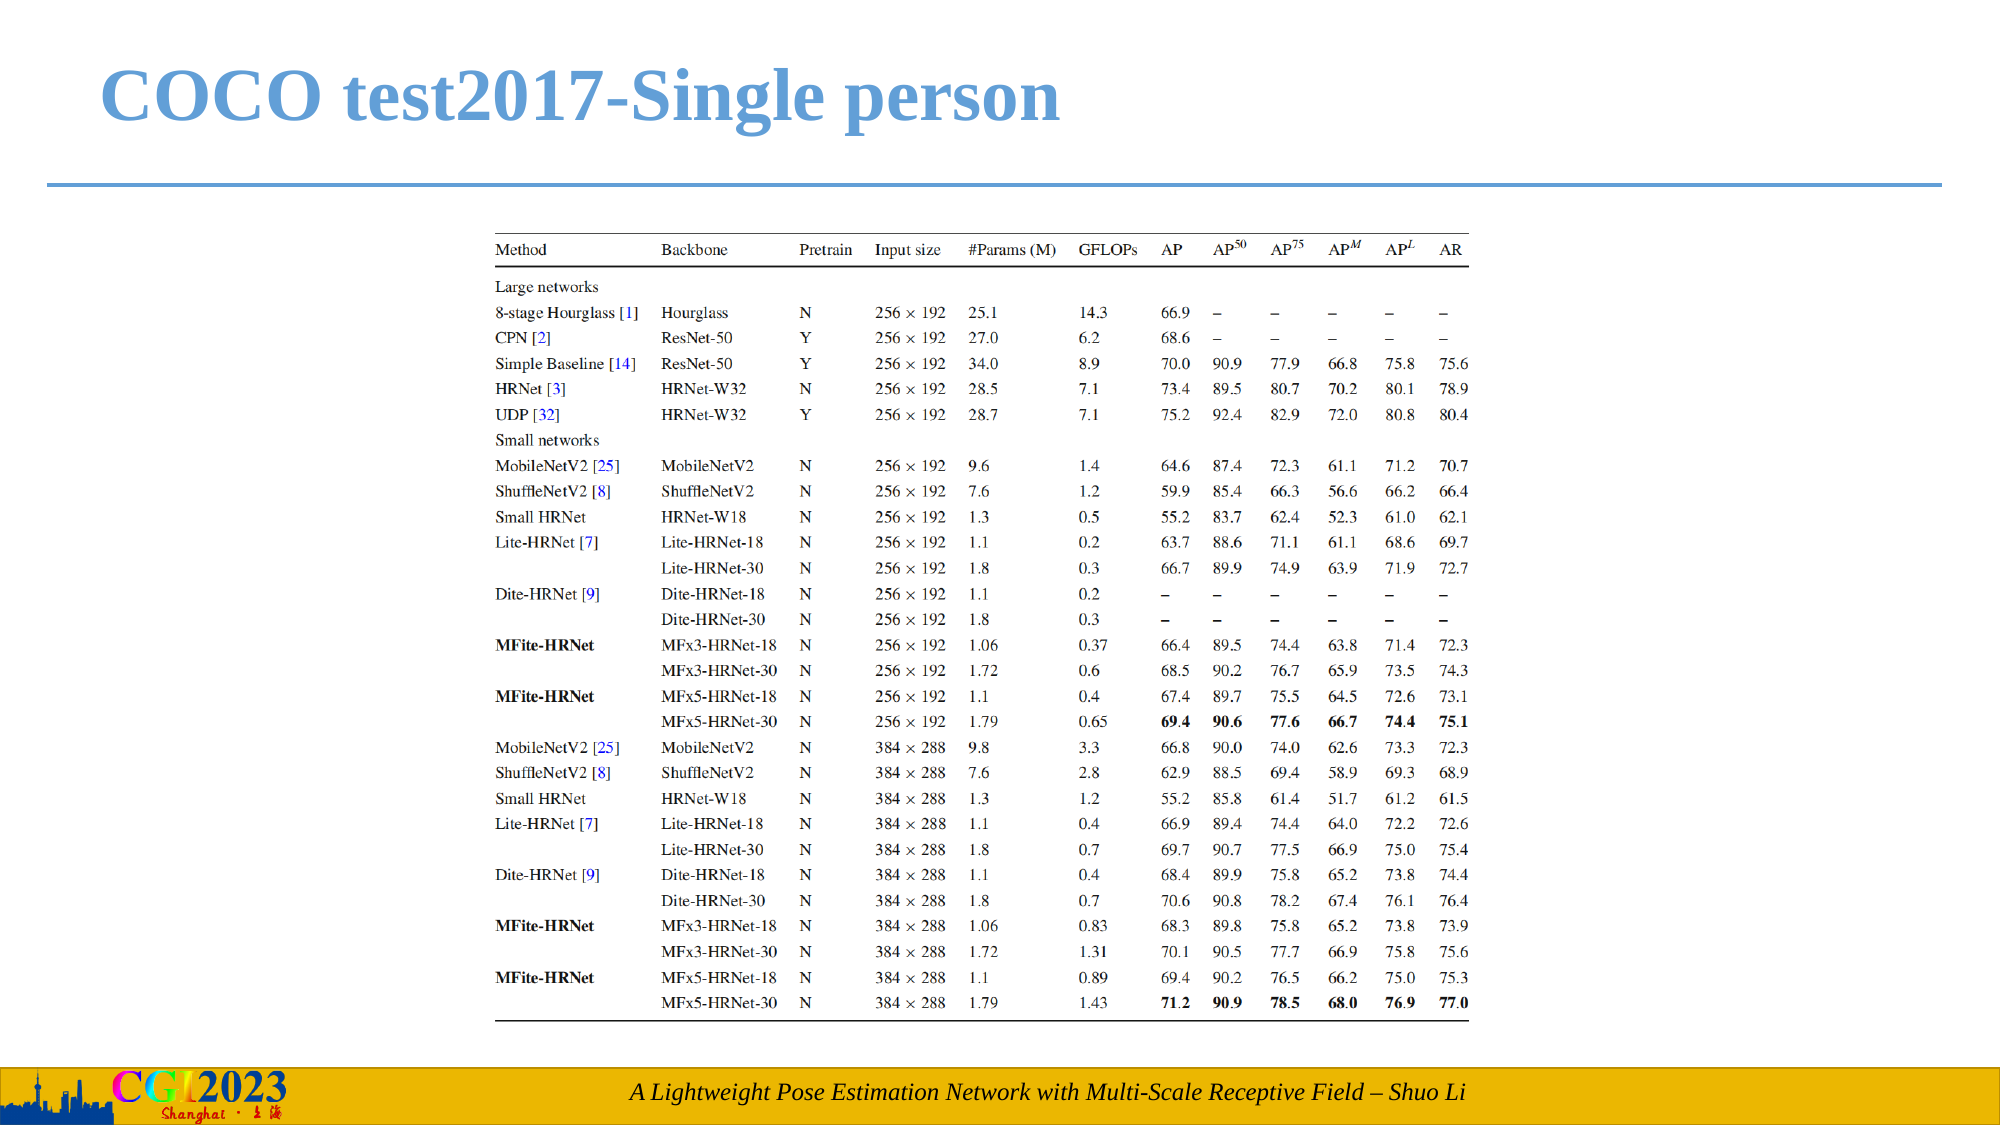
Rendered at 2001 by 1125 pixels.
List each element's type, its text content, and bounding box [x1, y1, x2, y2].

slide_number 14 [1724, 1063, 1961, 1067]
title COCO test2017-Single person [84, 21, 1204, 170]
picture [0, 1067, 294, 1125]
picture [489, 228, 1476, 1025]
text_box A Lightweight Pose Estimation Network with Multi-Scale Receptive Field – Shuo Li [348, 1067, 1749, 1110]
text_box [294, 1067, 2000, 1125]
